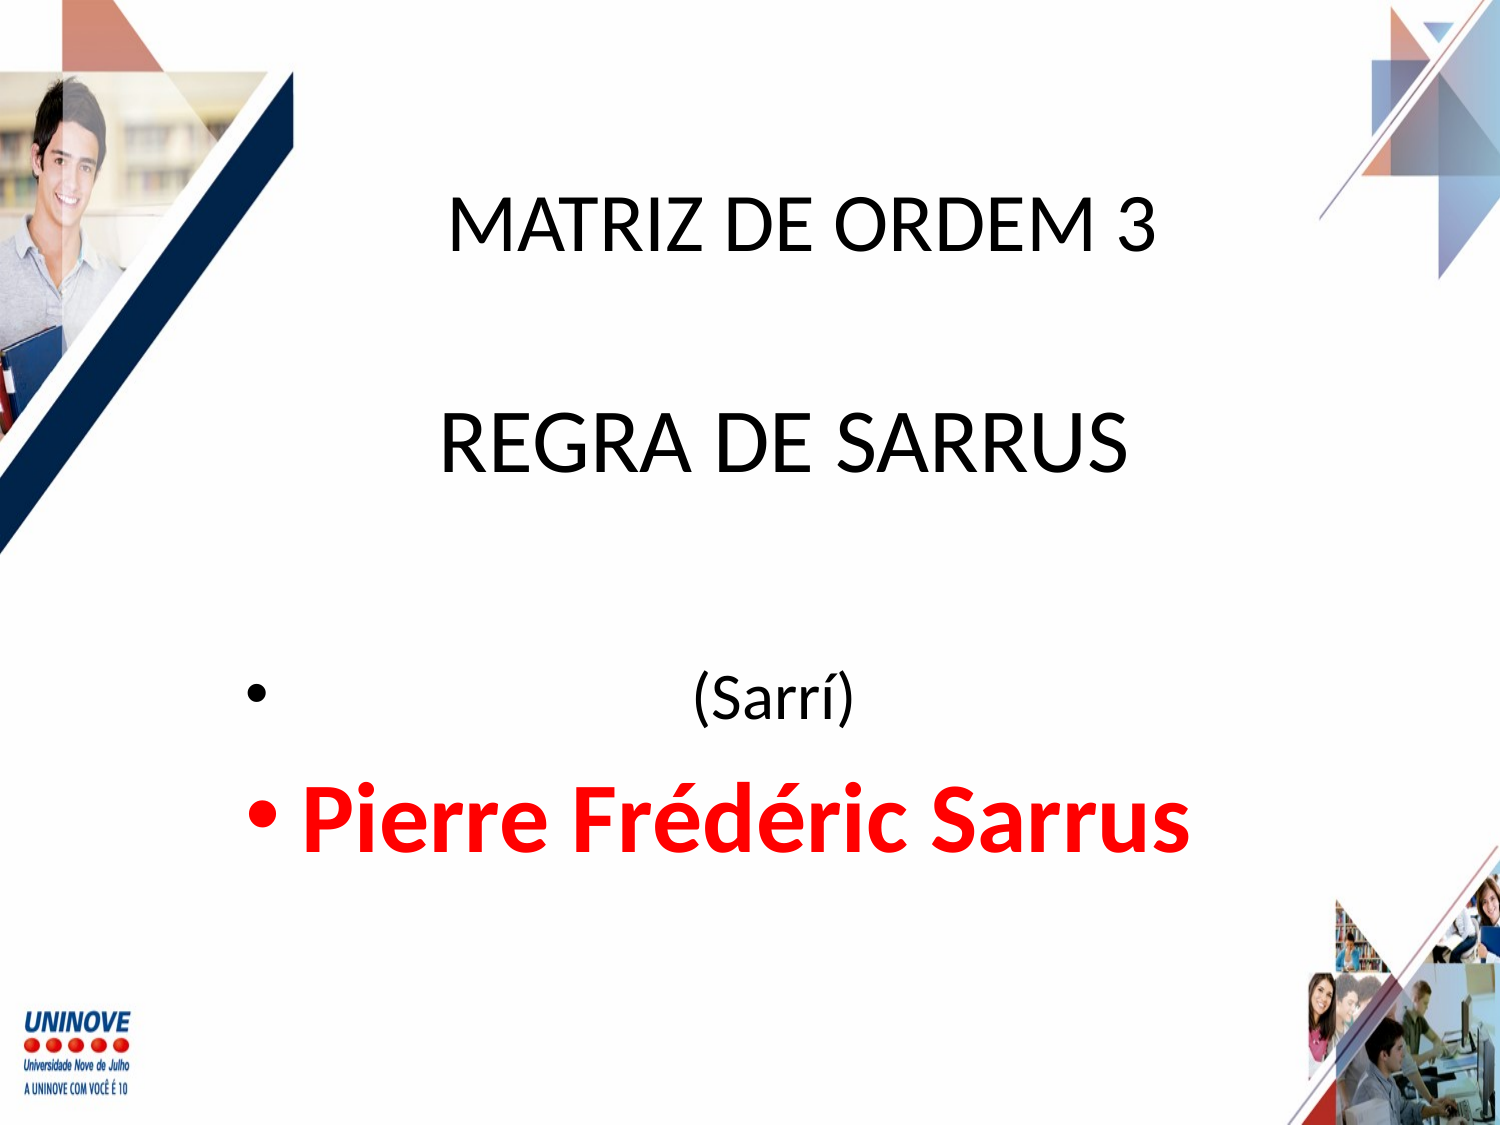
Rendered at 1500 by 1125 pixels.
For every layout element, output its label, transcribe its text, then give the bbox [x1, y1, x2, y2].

text_box (Sarrí) Pierre Frédéric Sarrus [230, 645, 1281, 933]
text_box REGRA DE SARRUS [147, 373, 1423, 615]
picture [0, 0, 1500, 1125]
text_box MATRIZ DE ORDEM 3 [431, 160, 1182, 276]
